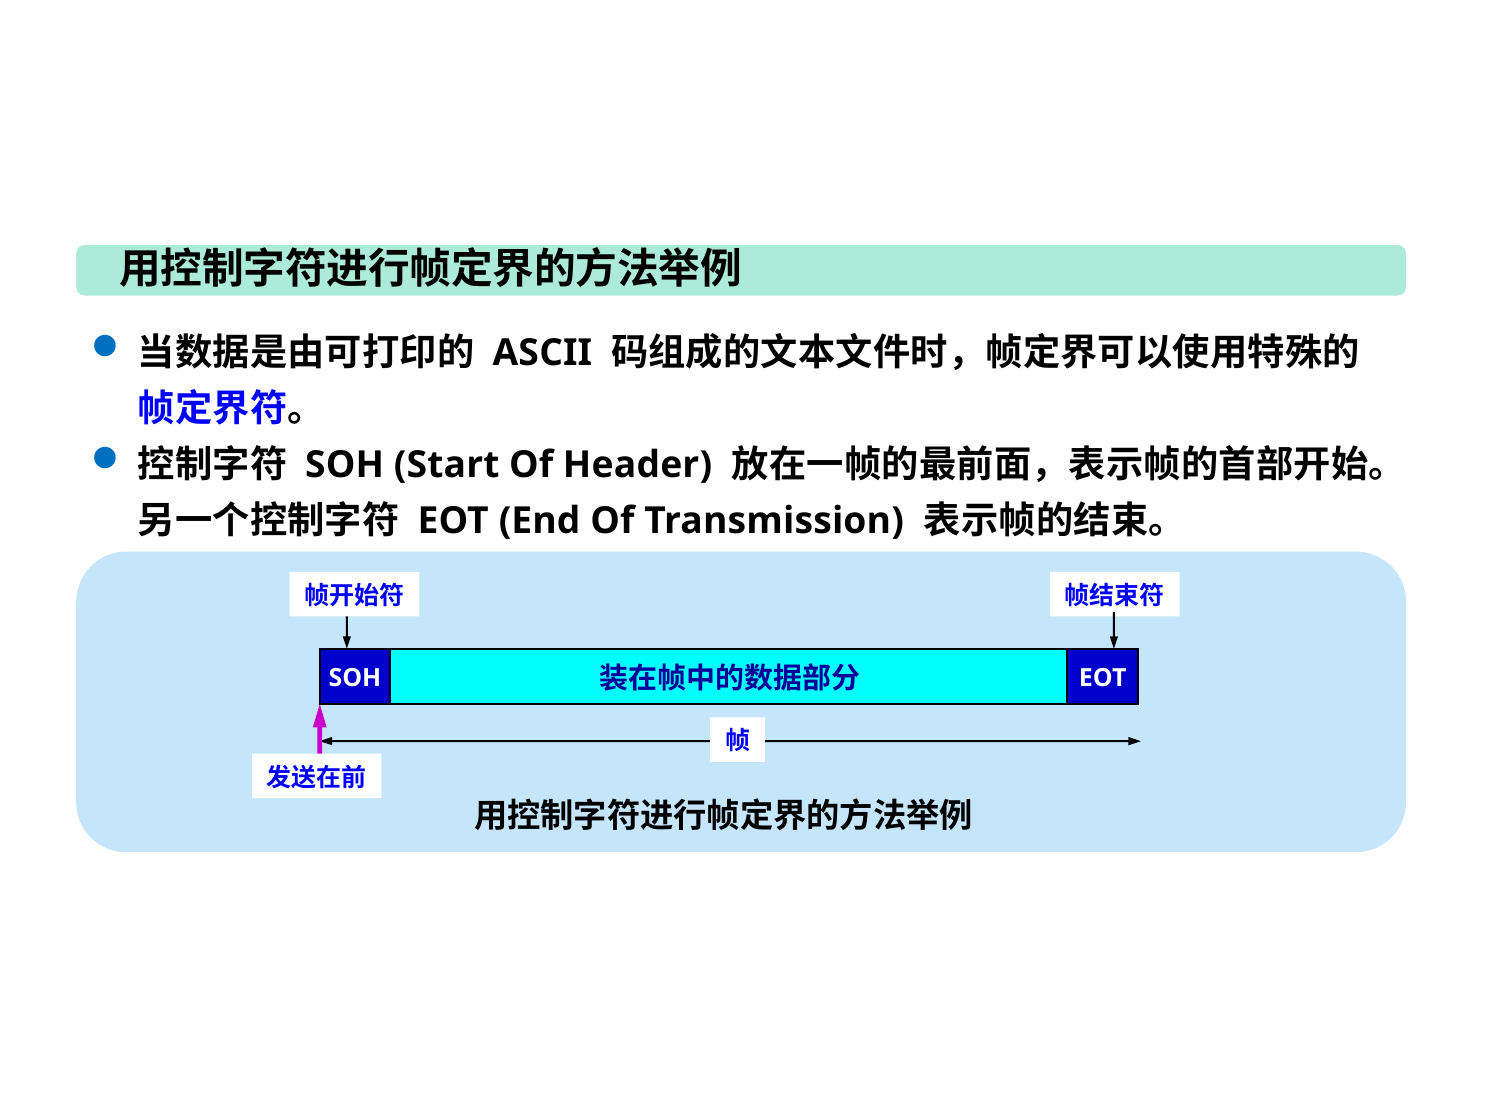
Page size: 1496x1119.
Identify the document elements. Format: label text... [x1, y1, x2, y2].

text_box [74, 549, 1409, 855]
text_box 用控制字符进行帧定界的方法举例 [104, 235, 757, 300]
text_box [250, 571, 1181, 842]
text_box 当数据是由可打印的 ASCII 码组成的文本文件时，帧定界可以使用特殊的帧定界符。 控制字符 SOH (Start Of Header) 放在一帧的最前面，表示帧的首部开始。另一个控制字符 EOT (End Of Transmission) 表示帧的结束。 [76, 309, 1406, 549]
text_box [76, 244, 104, 296]
text_box [757, 244, 1407, 296]
